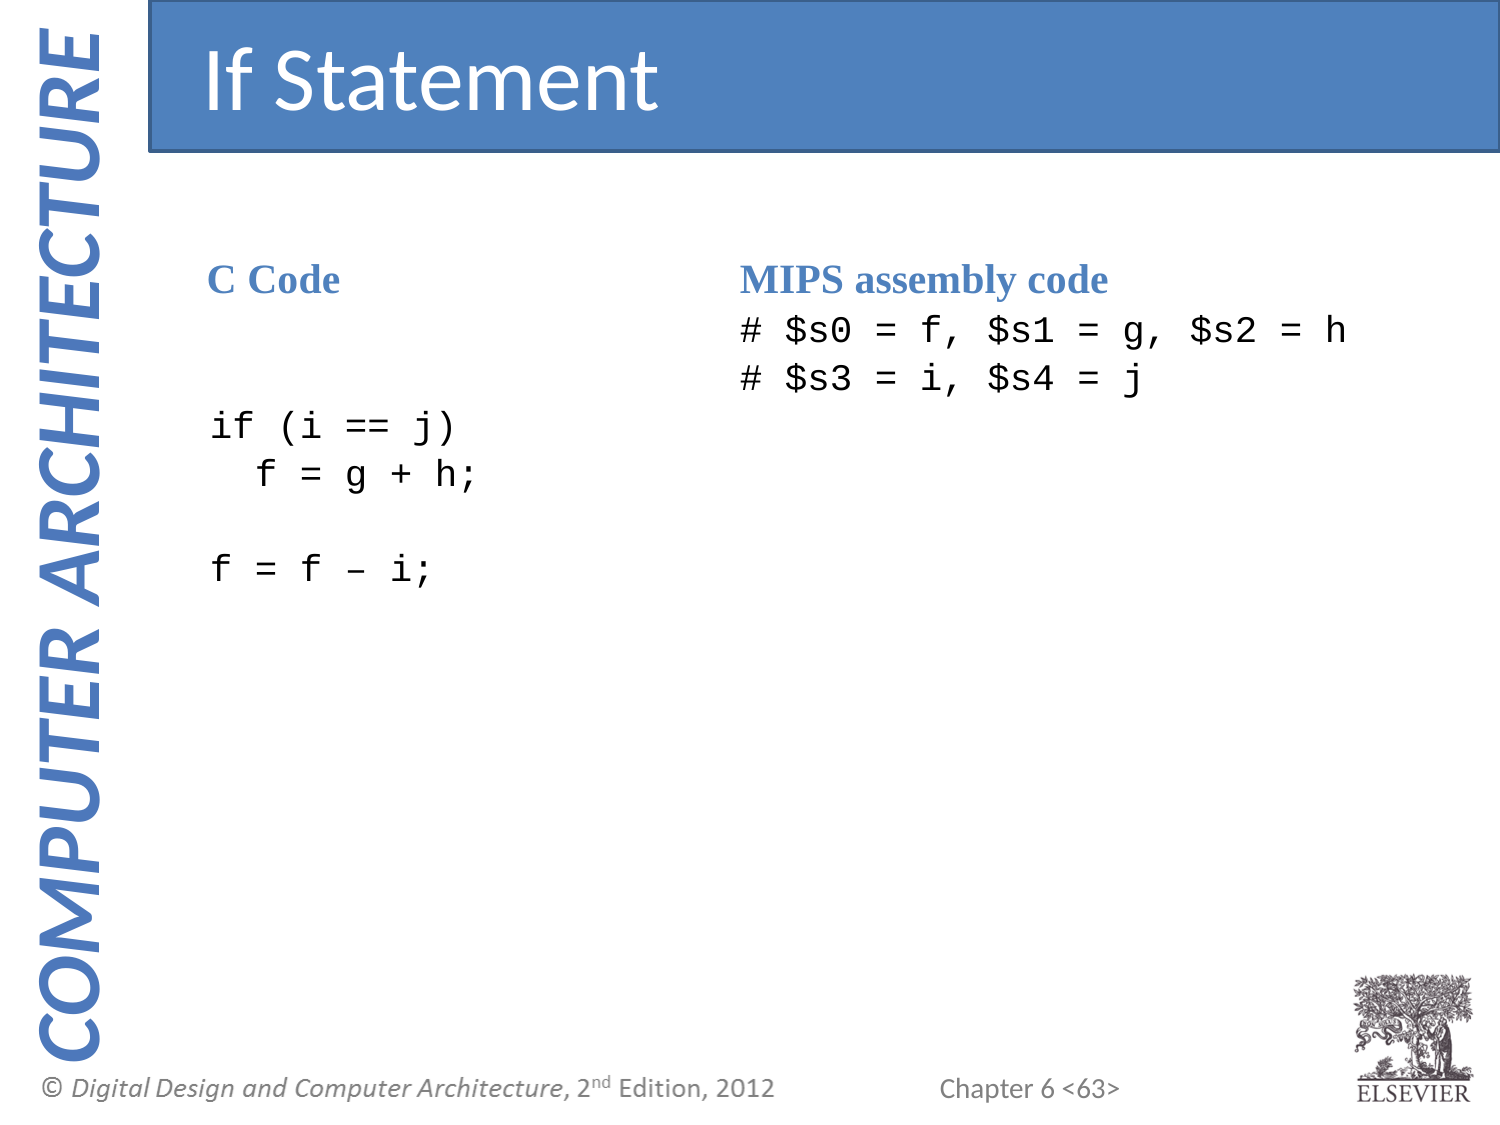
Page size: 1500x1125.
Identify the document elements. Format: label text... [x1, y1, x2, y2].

text_box MIPS assembly code # $s0 = f, $s1 = g, $s2 = h # $s3 = i, $s4 = j [725, 249, 1375, 925]
text_box [87, 174, 1413, 1025]
text_box If Statement [187, 11, 1488, 136]
text_box C Code if (i == j) f = g + h; f = f – i; [150, 249, 700, 938]
picture [0, 0, 1500, 1125]
text_box [112, 200, 1438, 1050]
